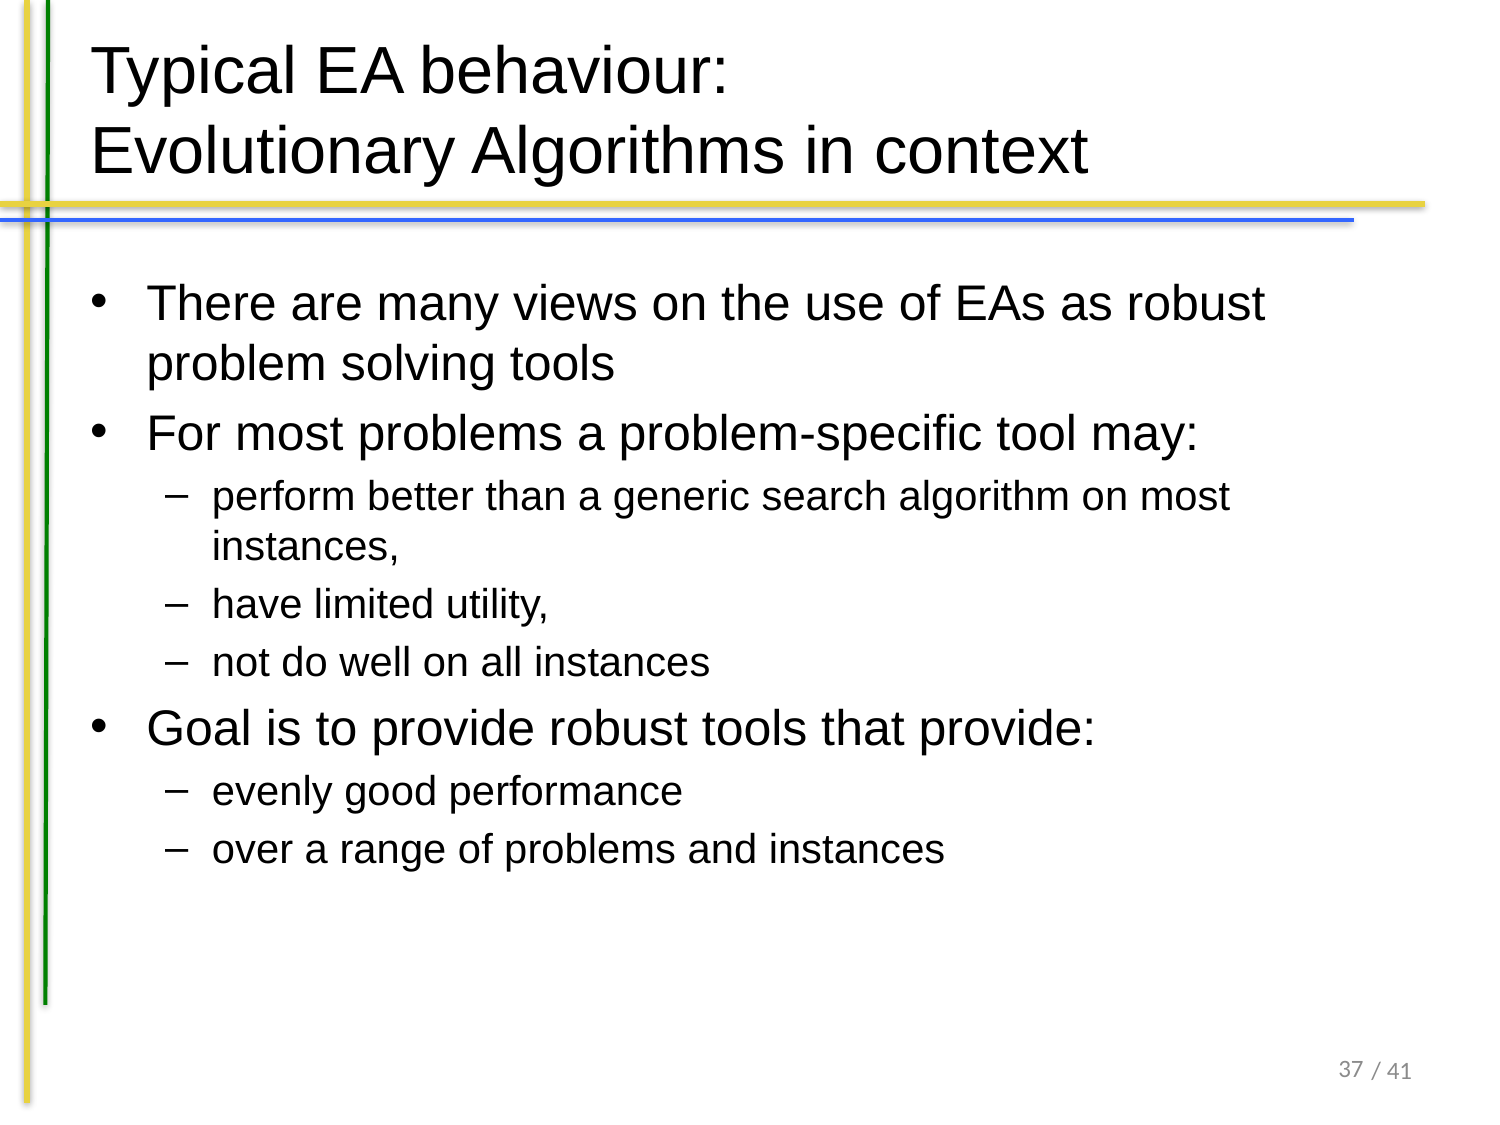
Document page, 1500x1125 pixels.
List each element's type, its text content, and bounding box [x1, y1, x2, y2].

slide_number 36 [1290, 1026, 1379, 1109]
title Typical EA behaviour: Evolutionary Algorithms in context [75, 12, 1425, 201]
list There are many views on the use of EAs as robust problem solving tools For most problems a problem-specific tool may: perform better than a generic search algorithm on most instances, have limited utility, not do well on all instances Goal is to provide robust tools that provide: evenly good performance over a range of problems and instances [75, 262, 1425, 1005]
